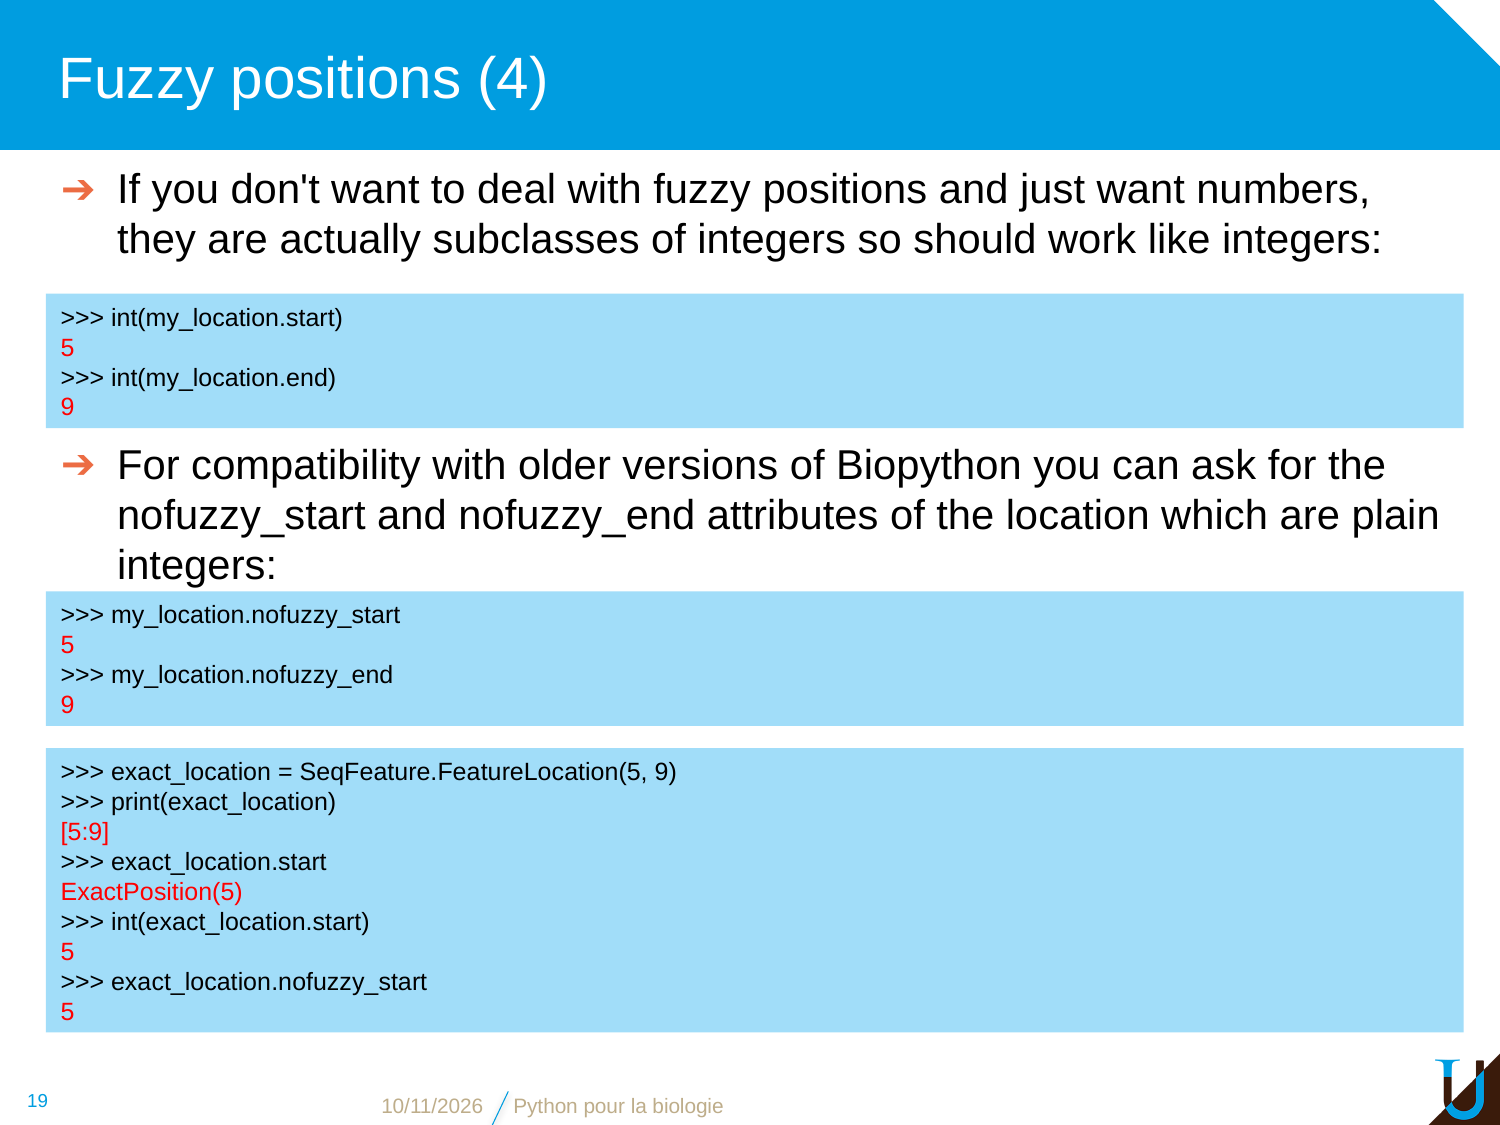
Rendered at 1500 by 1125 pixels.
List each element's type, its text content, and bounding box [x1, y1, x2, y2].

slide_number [147, 1091, 498, 1125]
text_box >>> exact_location = SeqFeature.FeatureLocation(5, 9) >>> print(exact_location) [5:9] >>> exact_location.start ExactPosition(5) >>> int(exact_location.start) 5 >>> exact_location.nofuzzy_start 5 [45, 748, 1464, 1033]
list If you don't want to deal with fuzzy positions and just want numbers, they are actually subclasses of integers so should work like integers: [45, 154, 1464, 293]
slide_number 19 [0, 1074, 75, 1125]
text_box >>> int(my_location.start) 5 >>> int(my_location.end) 9 [45, 293, 1464, 429]
footer Python pour la biologie [498, 1091, 1362, 1125]
text_box >>> my_location.nofuzzy_start 5 >>> my_location.nofuzzy_end 9 [45, 591, 1464, 726]
picture [1425, 1050, 1500, 1125]
text_box For compatibility with older versions of Biopython you can ask for the nofuzzy_start and nofuzzy_end attributes of the location which are plain integers: [45, 430, 1464, 591]
title Fuzzy positions (4) [0, 0, 1425, 150]
